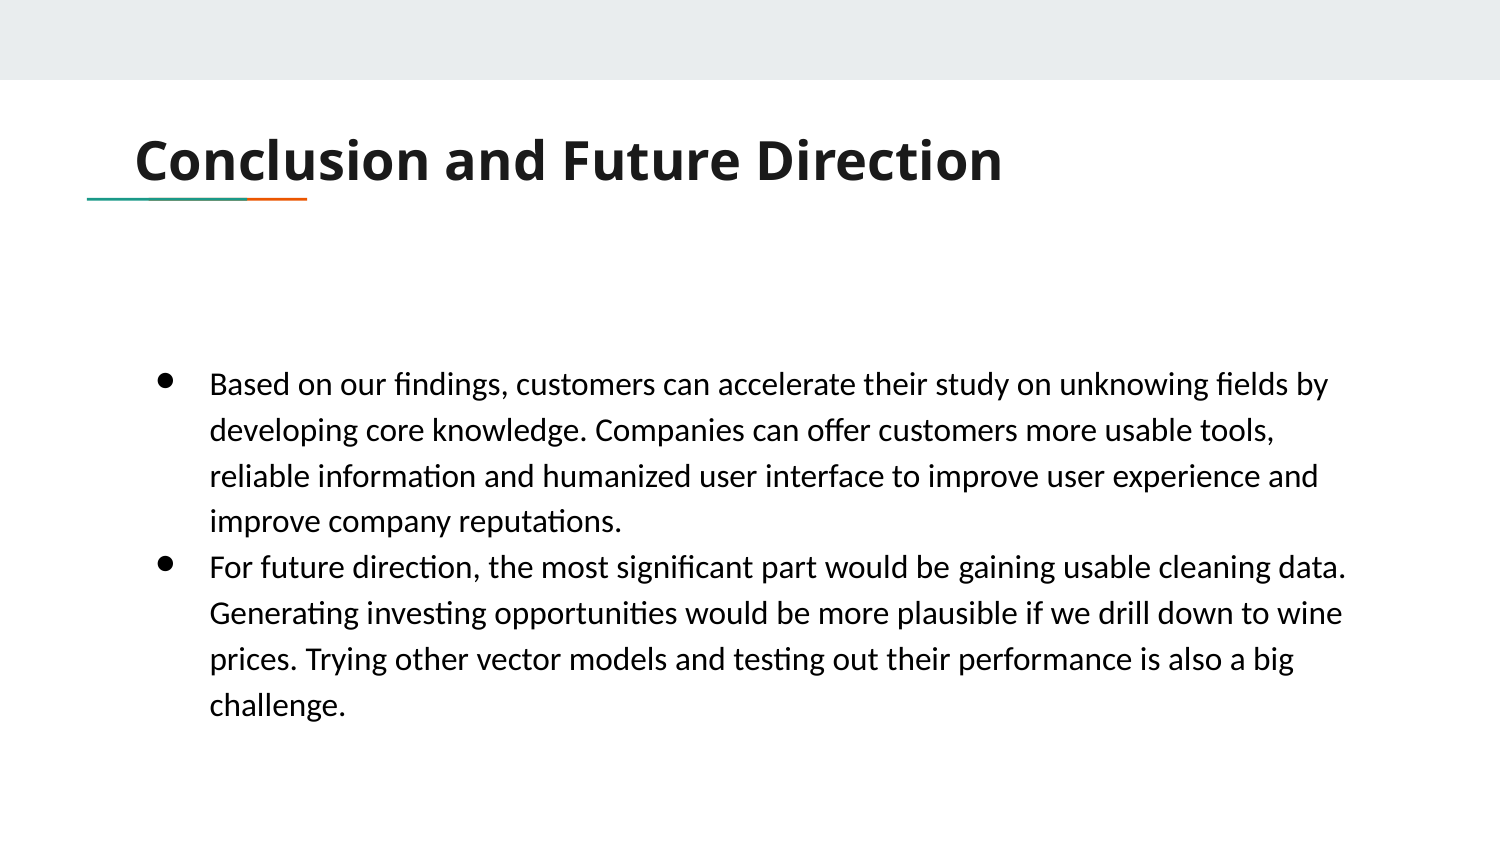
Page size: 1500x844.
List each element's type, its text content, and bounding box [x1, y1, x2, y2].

list Based on our findings, customers can accelerate their study on unknowing fields by developing core knowledge. Companies can offer customers more usable tools, reliable information and humanized user interface to improve user experience and improve company reputations. For future direction, the most significant part would be gaining usable cleaning data. Generating investing opportunities would be more plausible if we drill down to wine prices. Trying other vector models and testing out their performance is also a big challenge. [119, 341, 1381, 712]
title Conclusion and Future Direction [119, 111, 1381, 200]
